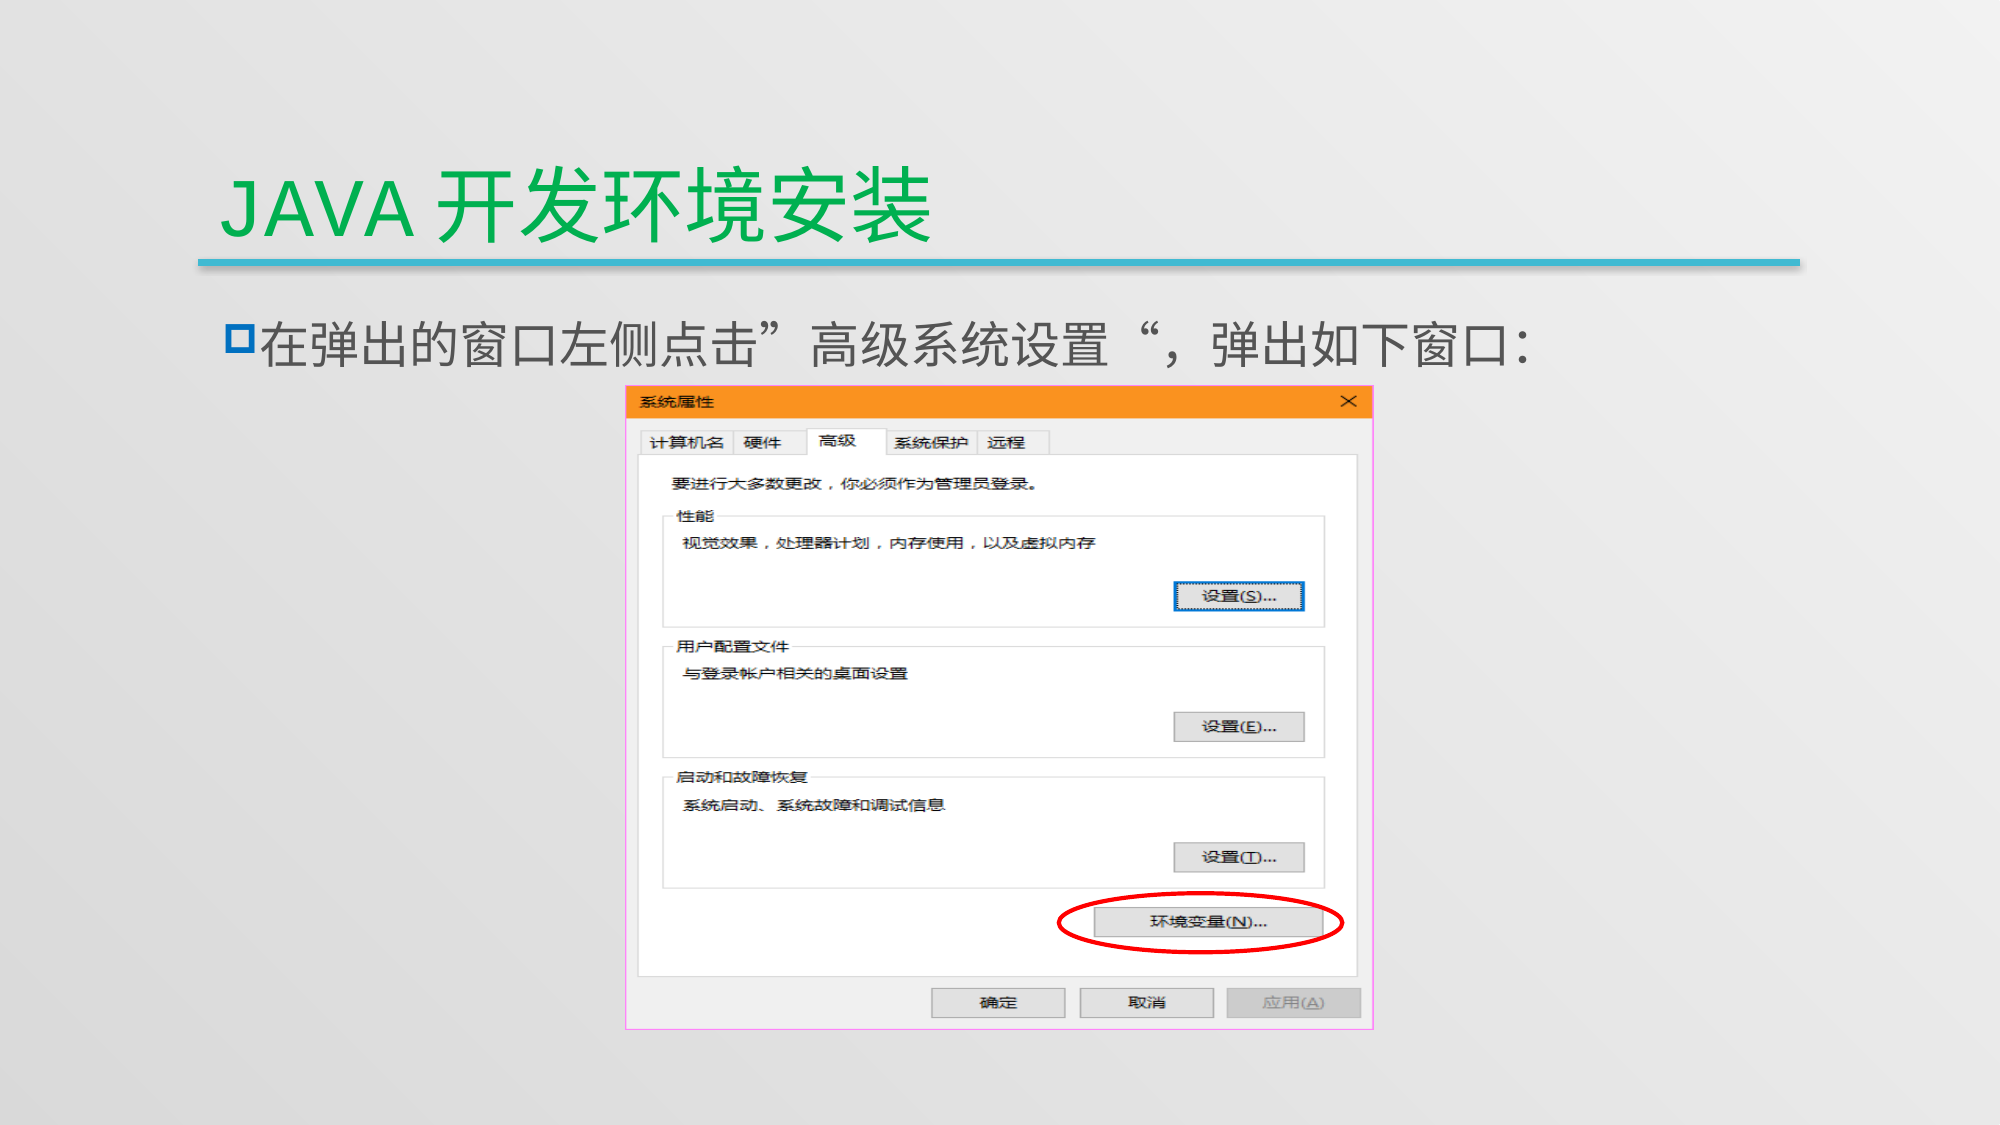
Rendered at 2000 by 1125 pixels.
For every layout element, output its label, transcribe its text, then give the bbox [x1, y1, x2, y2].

list 在弹出的窗口左侧点击”高级系统设置“，弹出如下窗口： [199, 299, 1800, 1013]
title java开发环境安装 [199, 45, 1800, 263]
picture [625, 385, 1375, 1030]
